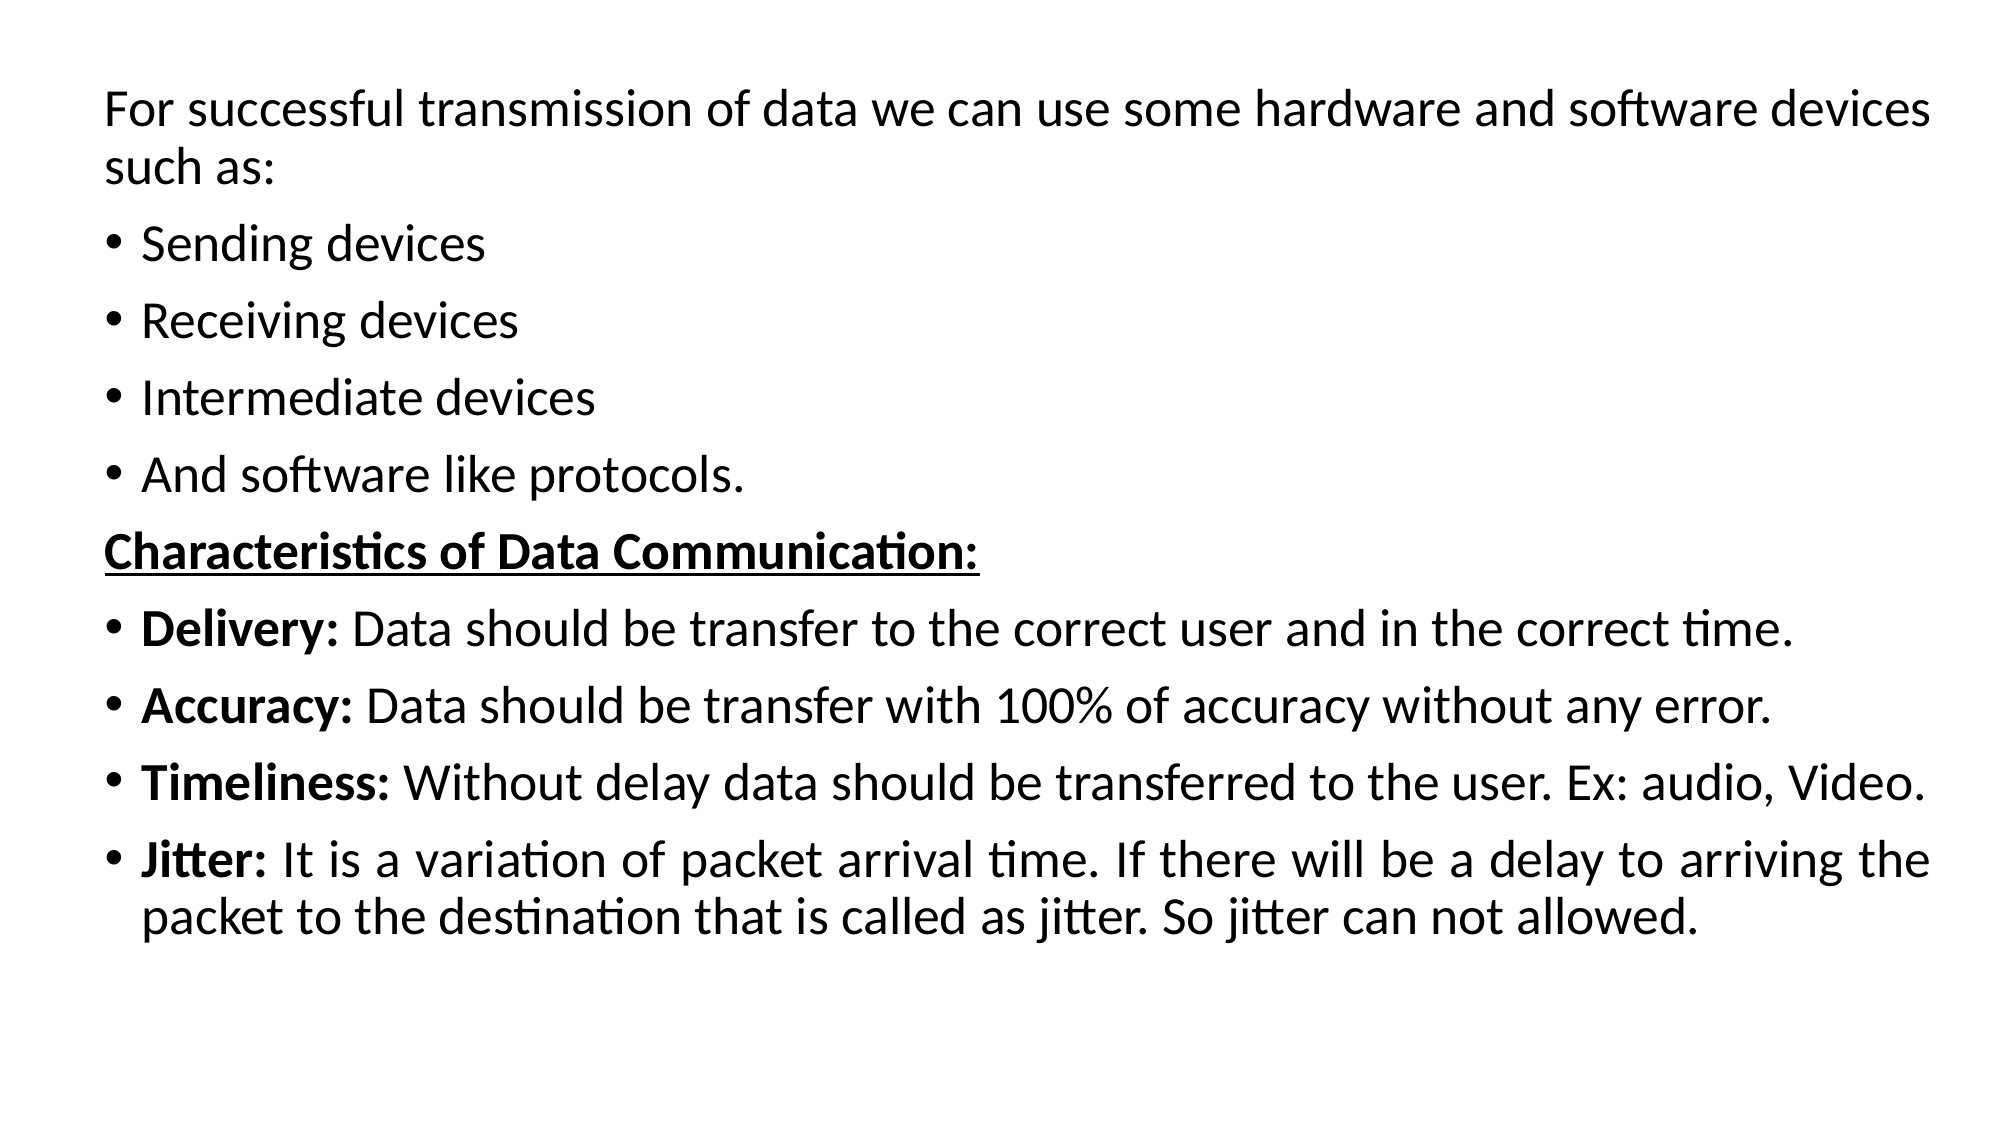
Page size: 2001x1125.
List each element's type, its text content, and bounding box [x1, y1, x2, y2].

list For successful transmission of data we can use some hardware and software devices such as: Sending devices Receiving devices Intermediate devices And software like protocols. Characteristics of Data Communication: Delivery: Data should be transfer to the correct user and in the correct time. Accuracy: Data should be transfer with 100% of accuracy without any error. Timeliness: Without delay data should be transferred to the user. Ex: audio, Video. Jitter: It is a variation of packet arrival time. If there will be a delay to arriving the packet to the destination that is called as jitter. So jitter can not allowed. [89, 72, 1948, 1014]
